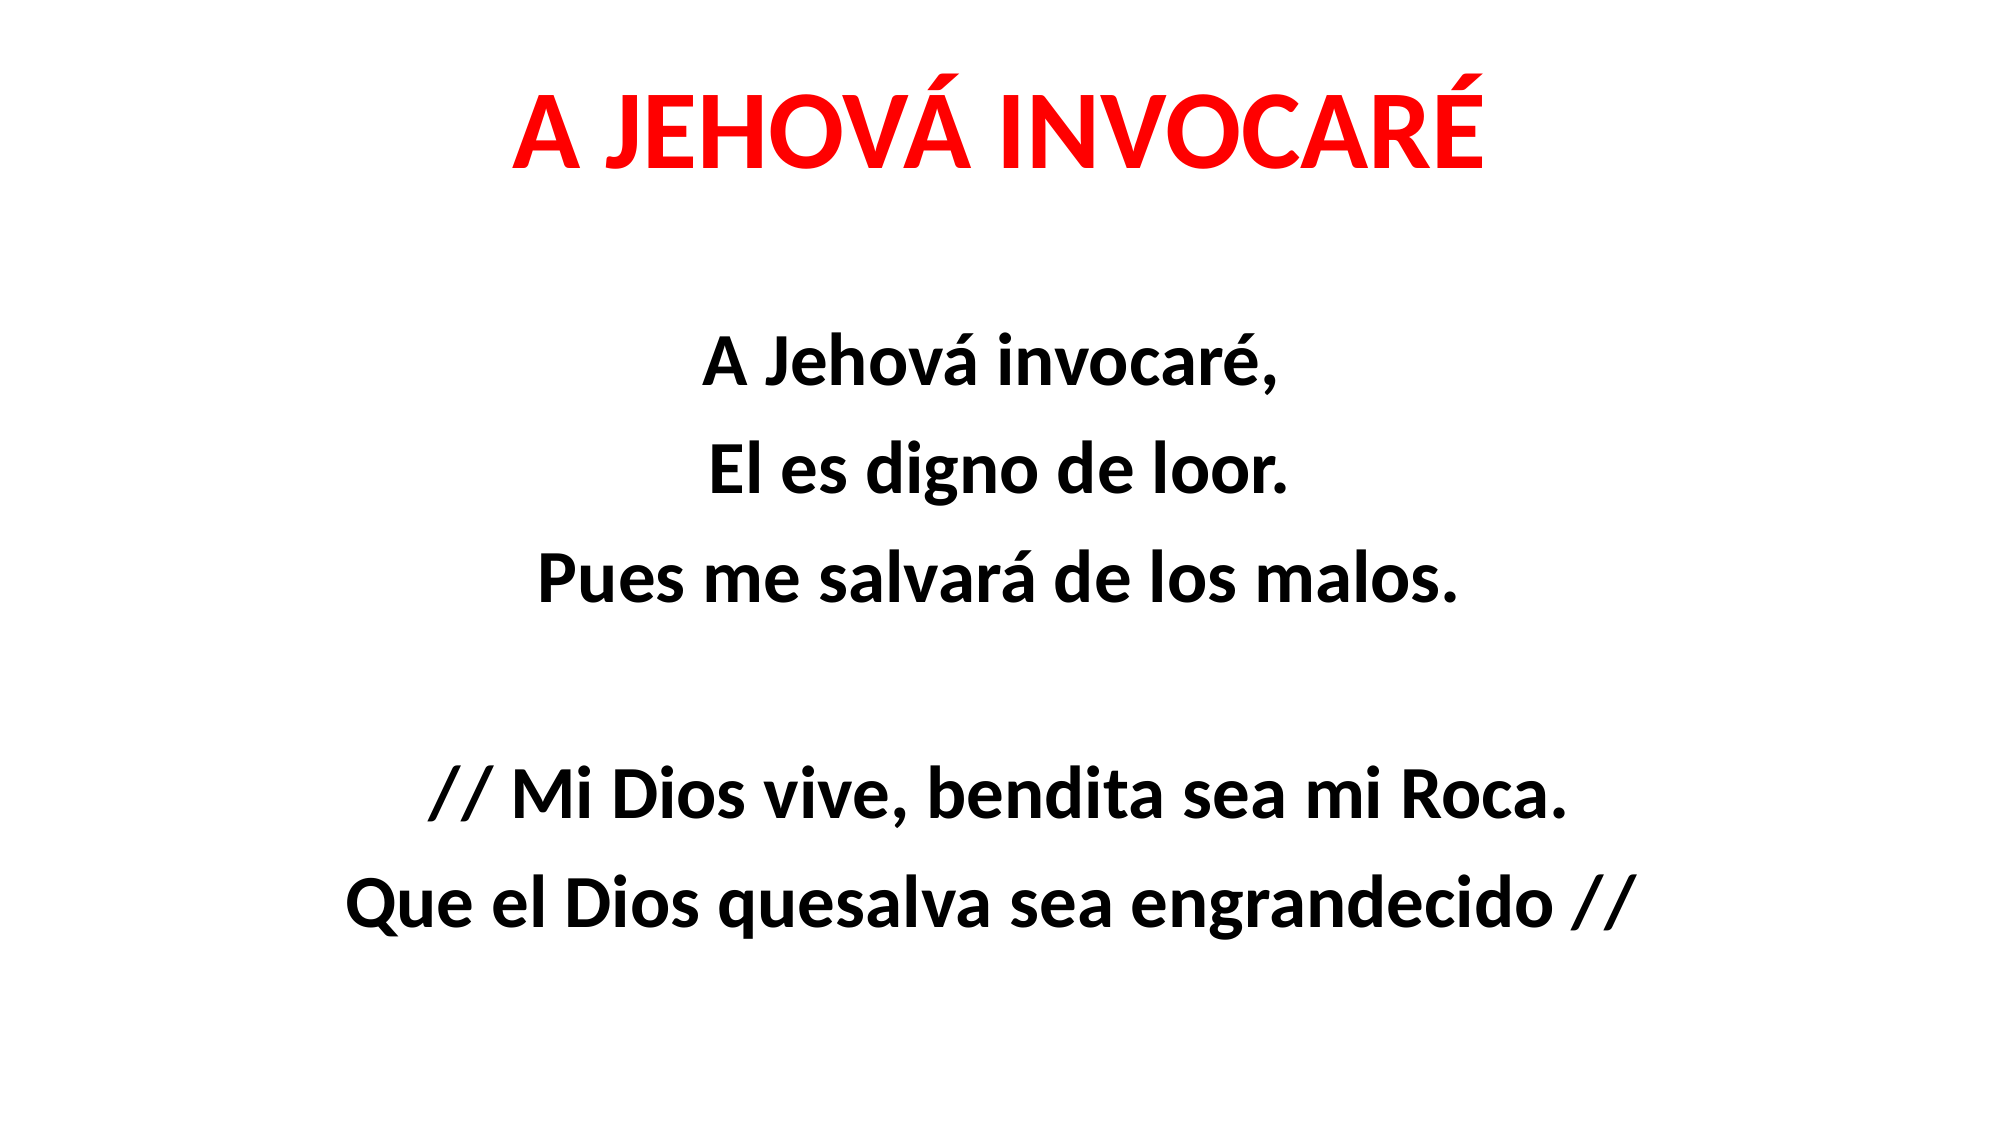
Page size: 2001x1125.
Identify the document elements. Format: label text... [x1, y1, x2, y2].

text_box A Jehová invocaré, El es digno de loor. Pues me salvará de los malos. // Mi Dios vive, bendita sea mi Roca. Que el Dios quesalva sea engrandecido // [0, 284, 2000, 950]
text_box A JEHOVÁ INVOCARÉ [0, 48, 2000, 199]
